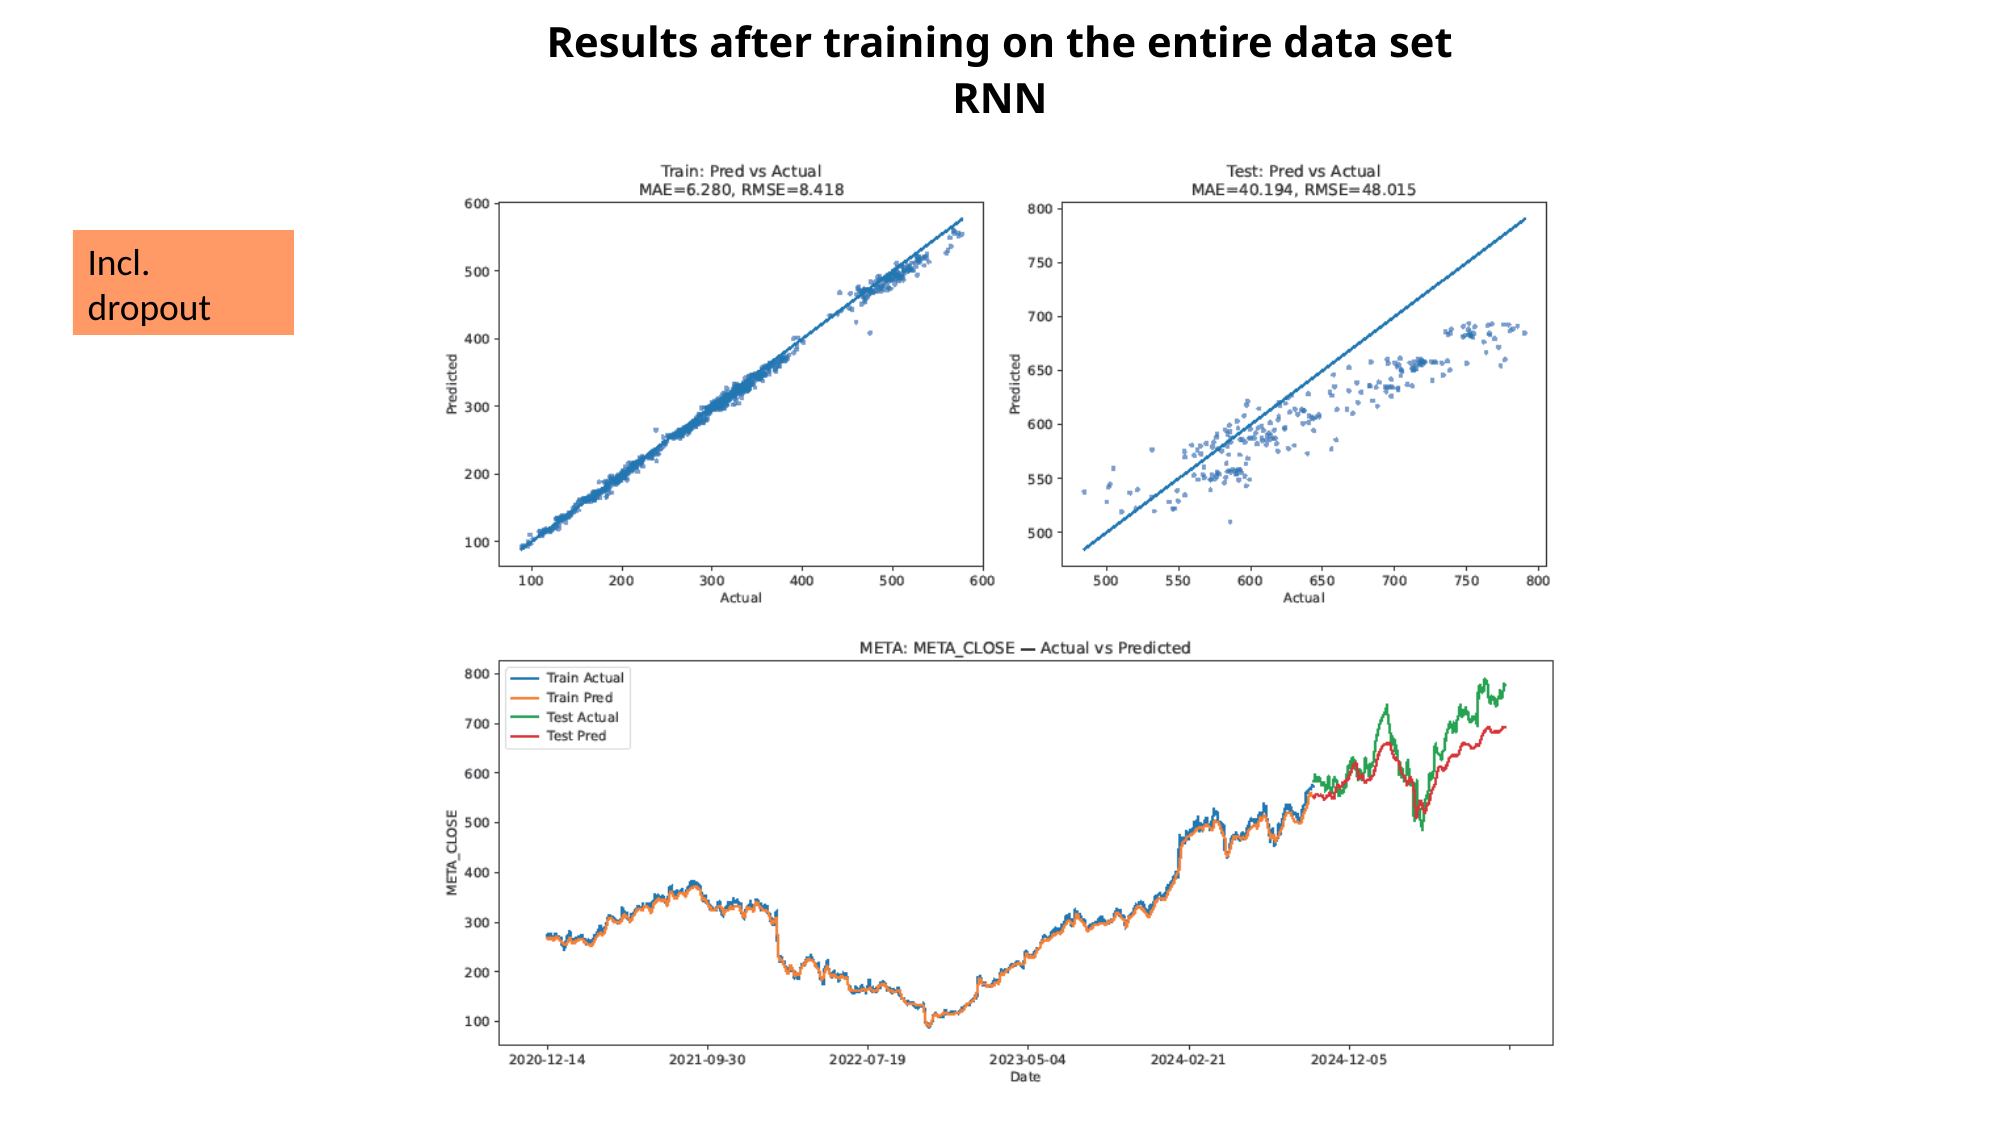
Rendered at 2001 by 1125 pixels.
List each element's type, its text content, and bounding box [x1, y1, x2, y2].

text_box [432, 148, 1567, 621]
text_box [432, 626, 1567, 1100]
title Results after training on the entire data set [137, 0, 1863, 52]
text_box RNN [137, 52, 1863, 149]
text_box Incl. dropout [72, 230, 294, 335]
